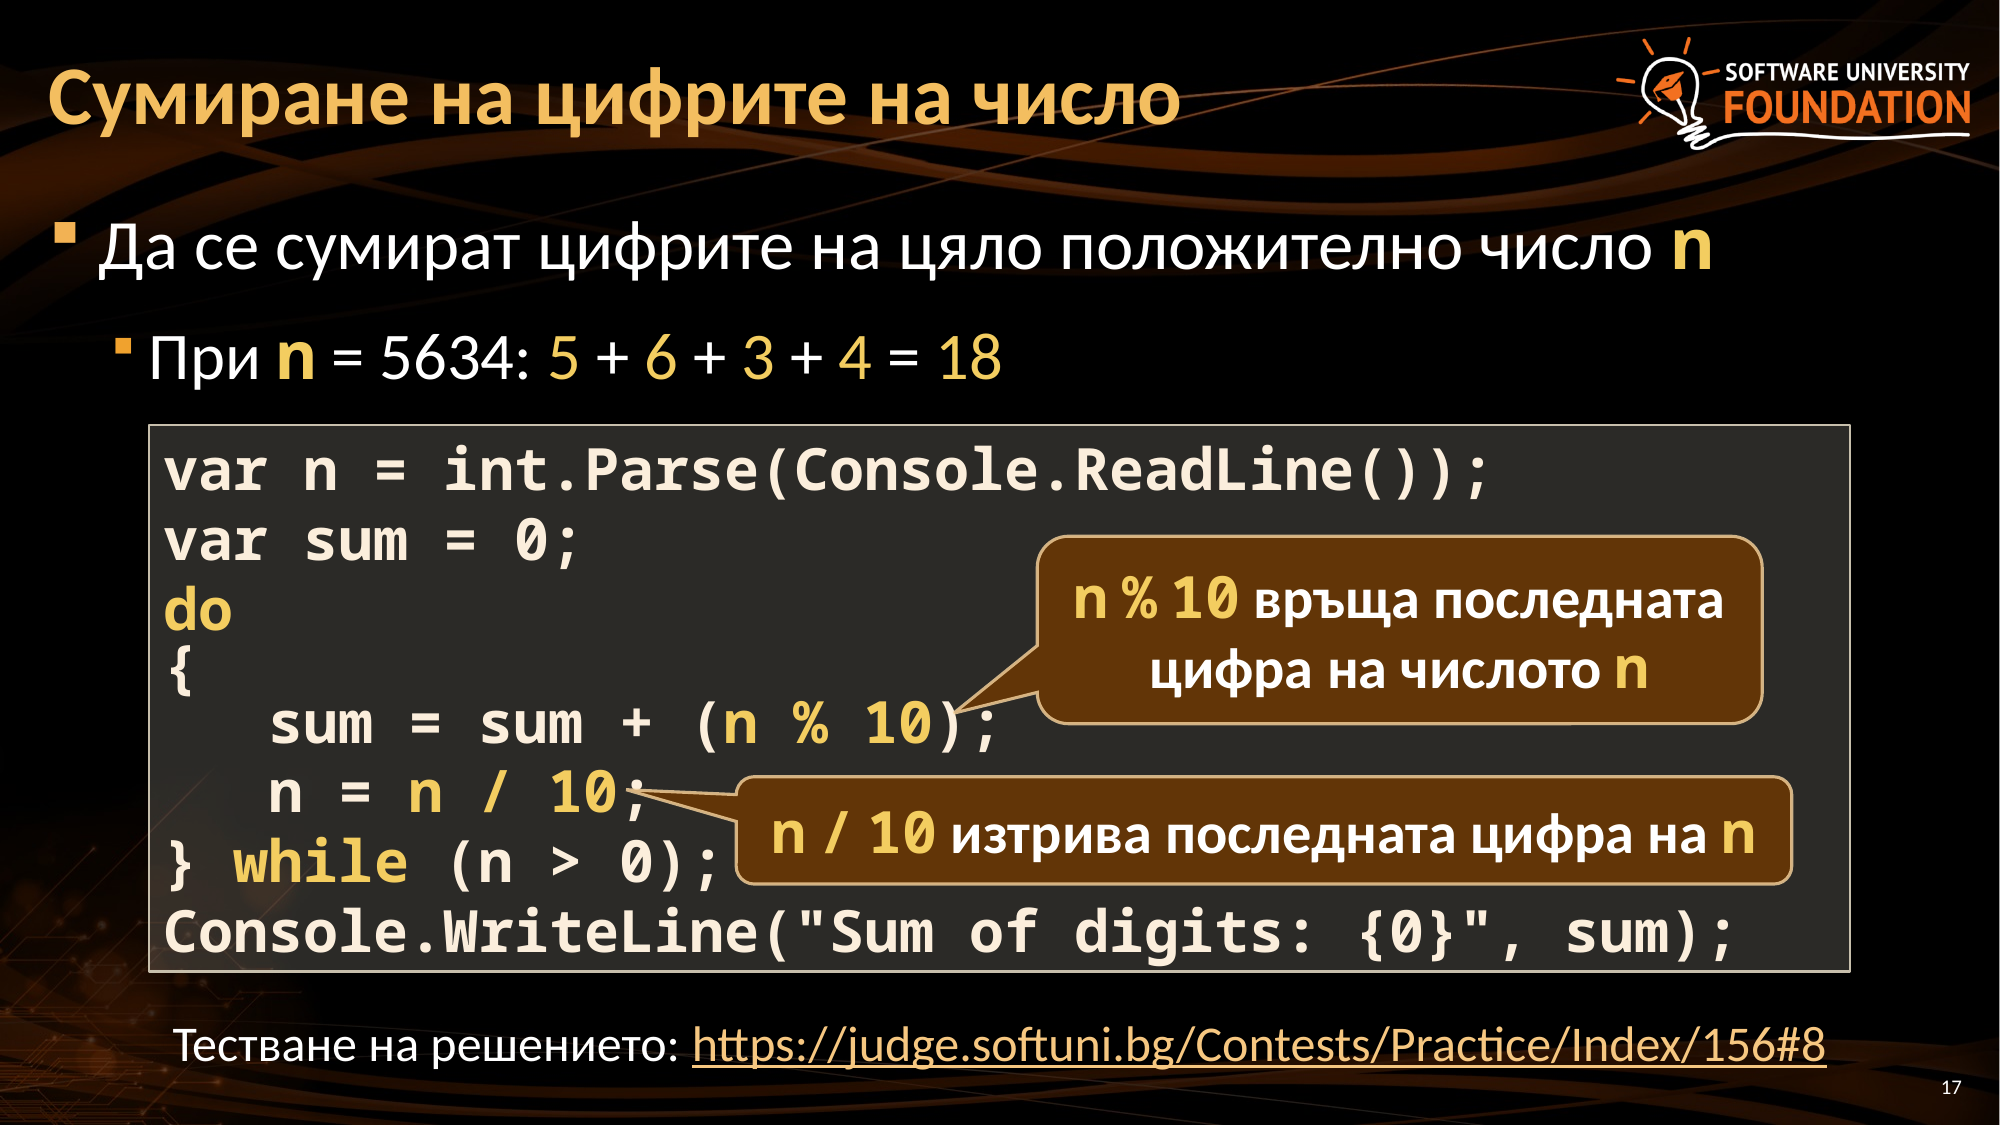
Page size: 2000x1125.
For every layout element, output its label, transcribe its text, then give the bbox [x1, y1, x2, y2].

picture [0, 0, 2000, 1125]
text_box var n = int.Parse(Console.ReadLine()); var sum = 0; do { sum = sum + (n % 10); n = n / 10; } while (n > 0); Console.WriteLine("Sum of digits: {0}", sum); [149, 424, 1850, 972]
text_box n / 10 изтрива последната цифра на n [625, 775, 1793, 886]
text_box n % 10 връща последната цифра на числото n [953, 535, 1764, 725]
list Да се сумират цифрите на цяло положително число n При n = 5634: 5 + 6 + 3 + 4 = 18 [31, 188, 1968, 1103]
title Сумиране на цифрите на число [30, 6, 1602, 189]
text_box Тестване на решението: https://judge.softuni.bg/Contests/Practice/Index/156#8 [124, 1004, 1875, 1080]
